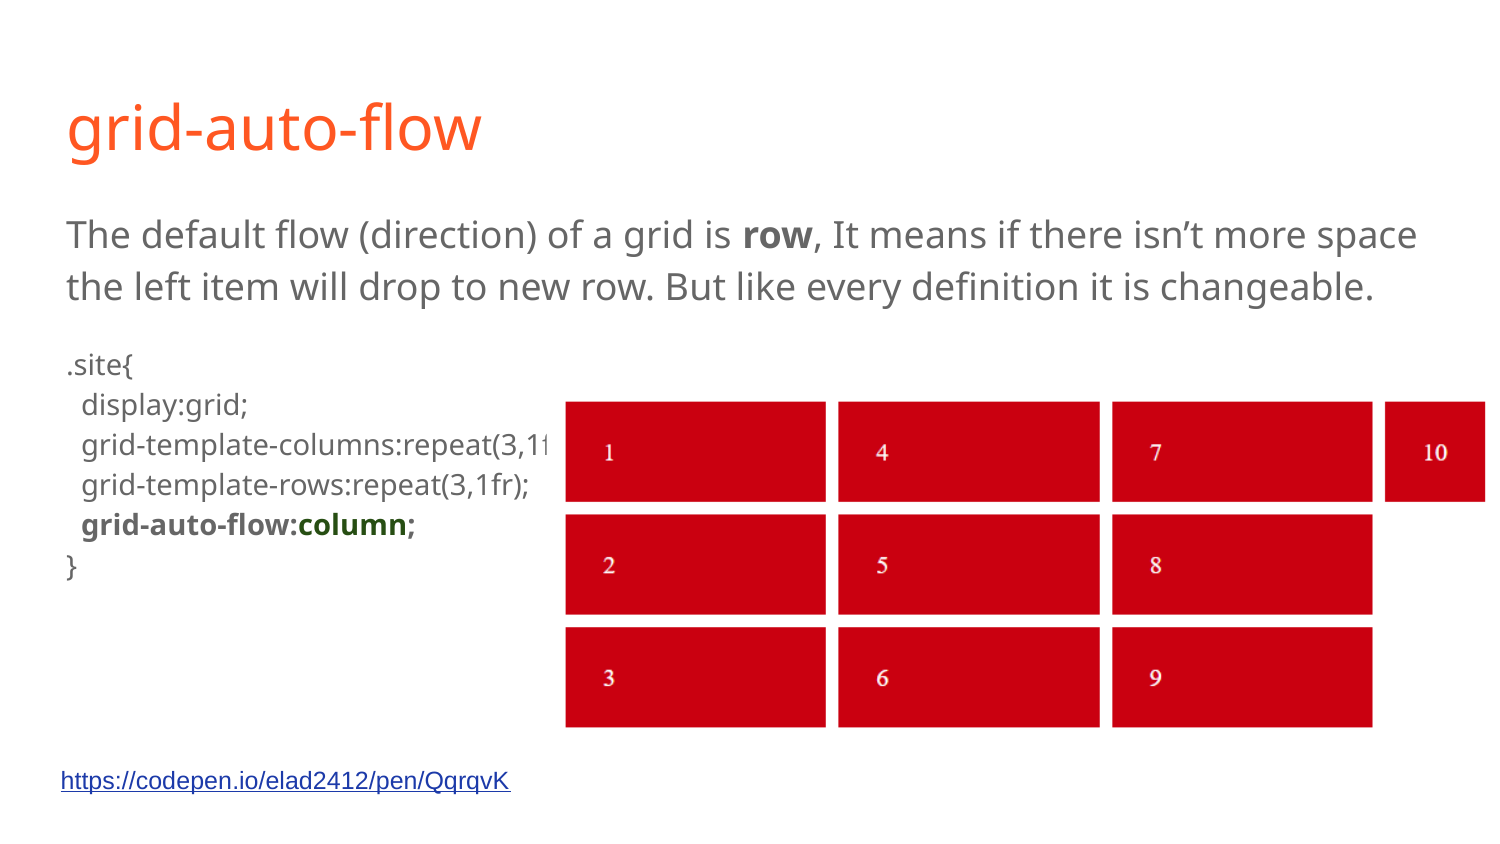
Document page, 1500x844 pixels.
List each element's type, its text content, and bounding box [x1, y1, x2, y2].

text_box https://codepen.io/elad2412/pen/QqrqvK [45, 749, 541, 824]
list The default flow (direction) of a grid is row, It means if there isn’t more space the left item will drop to new row. But like every definition it is changeable. .site{ display:grid; grid-template-columns:repeat(3,1fr); grid-template-rows:repeat(3,1fr); grid-auto-flow:column; } [51, 189, 1449, 749]
title grid-auto-flow [51, 72, 1449, 167]
picture [546, 373, 1500, 844]
